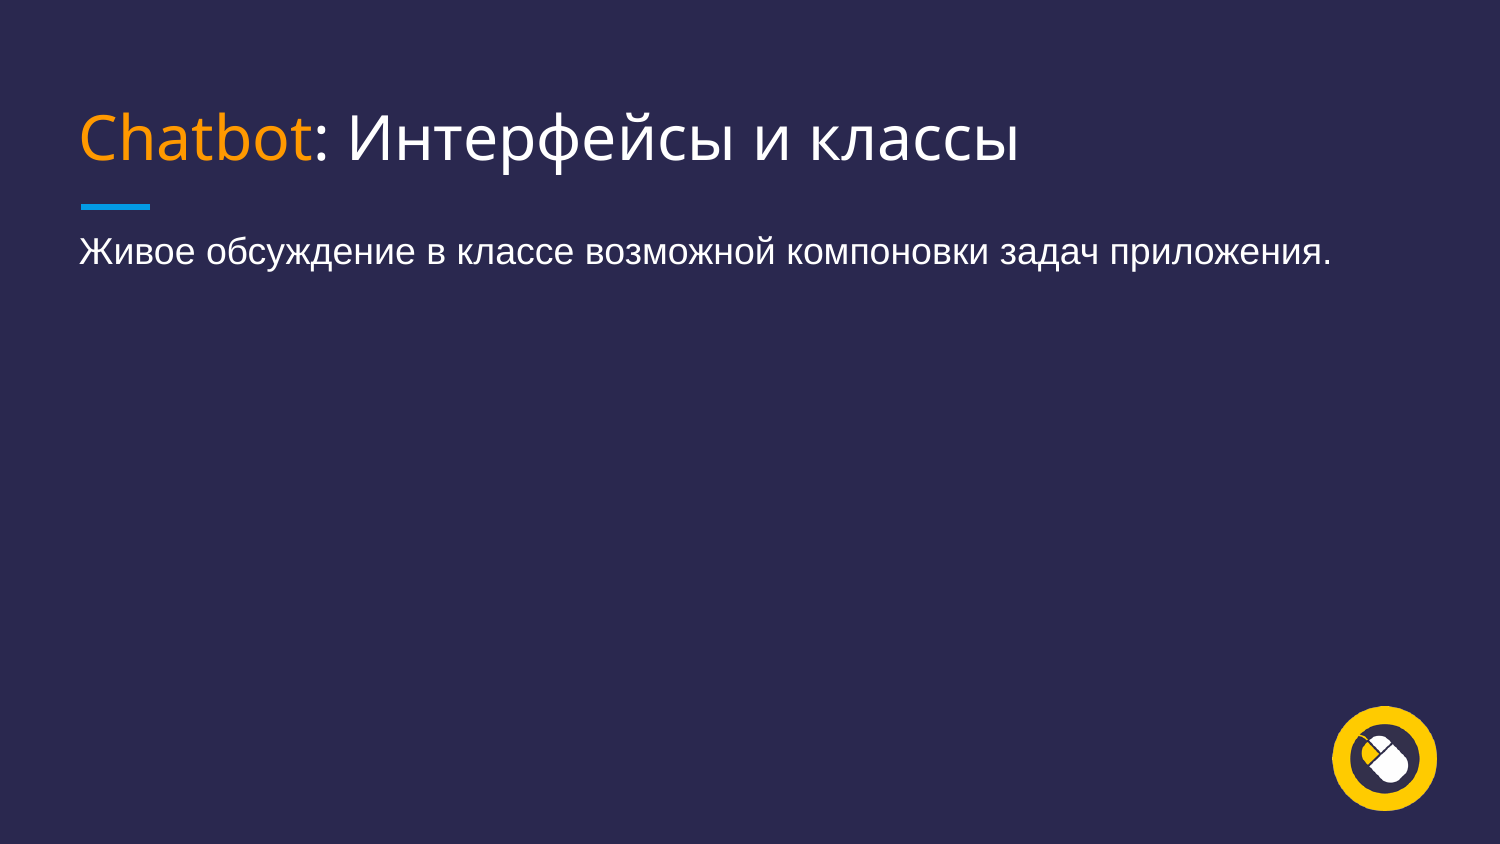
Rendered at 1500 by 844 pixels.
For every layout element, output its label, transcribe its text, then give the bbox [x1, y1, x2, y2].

title Chatbot: Интерфейсы и классы [63, 75, 1437, 188]
picture [1332, 706, 1437, 811]
list Живое обсуждение в классе возможной компоновки задач приложения. [63, 211, 1437, 844]
